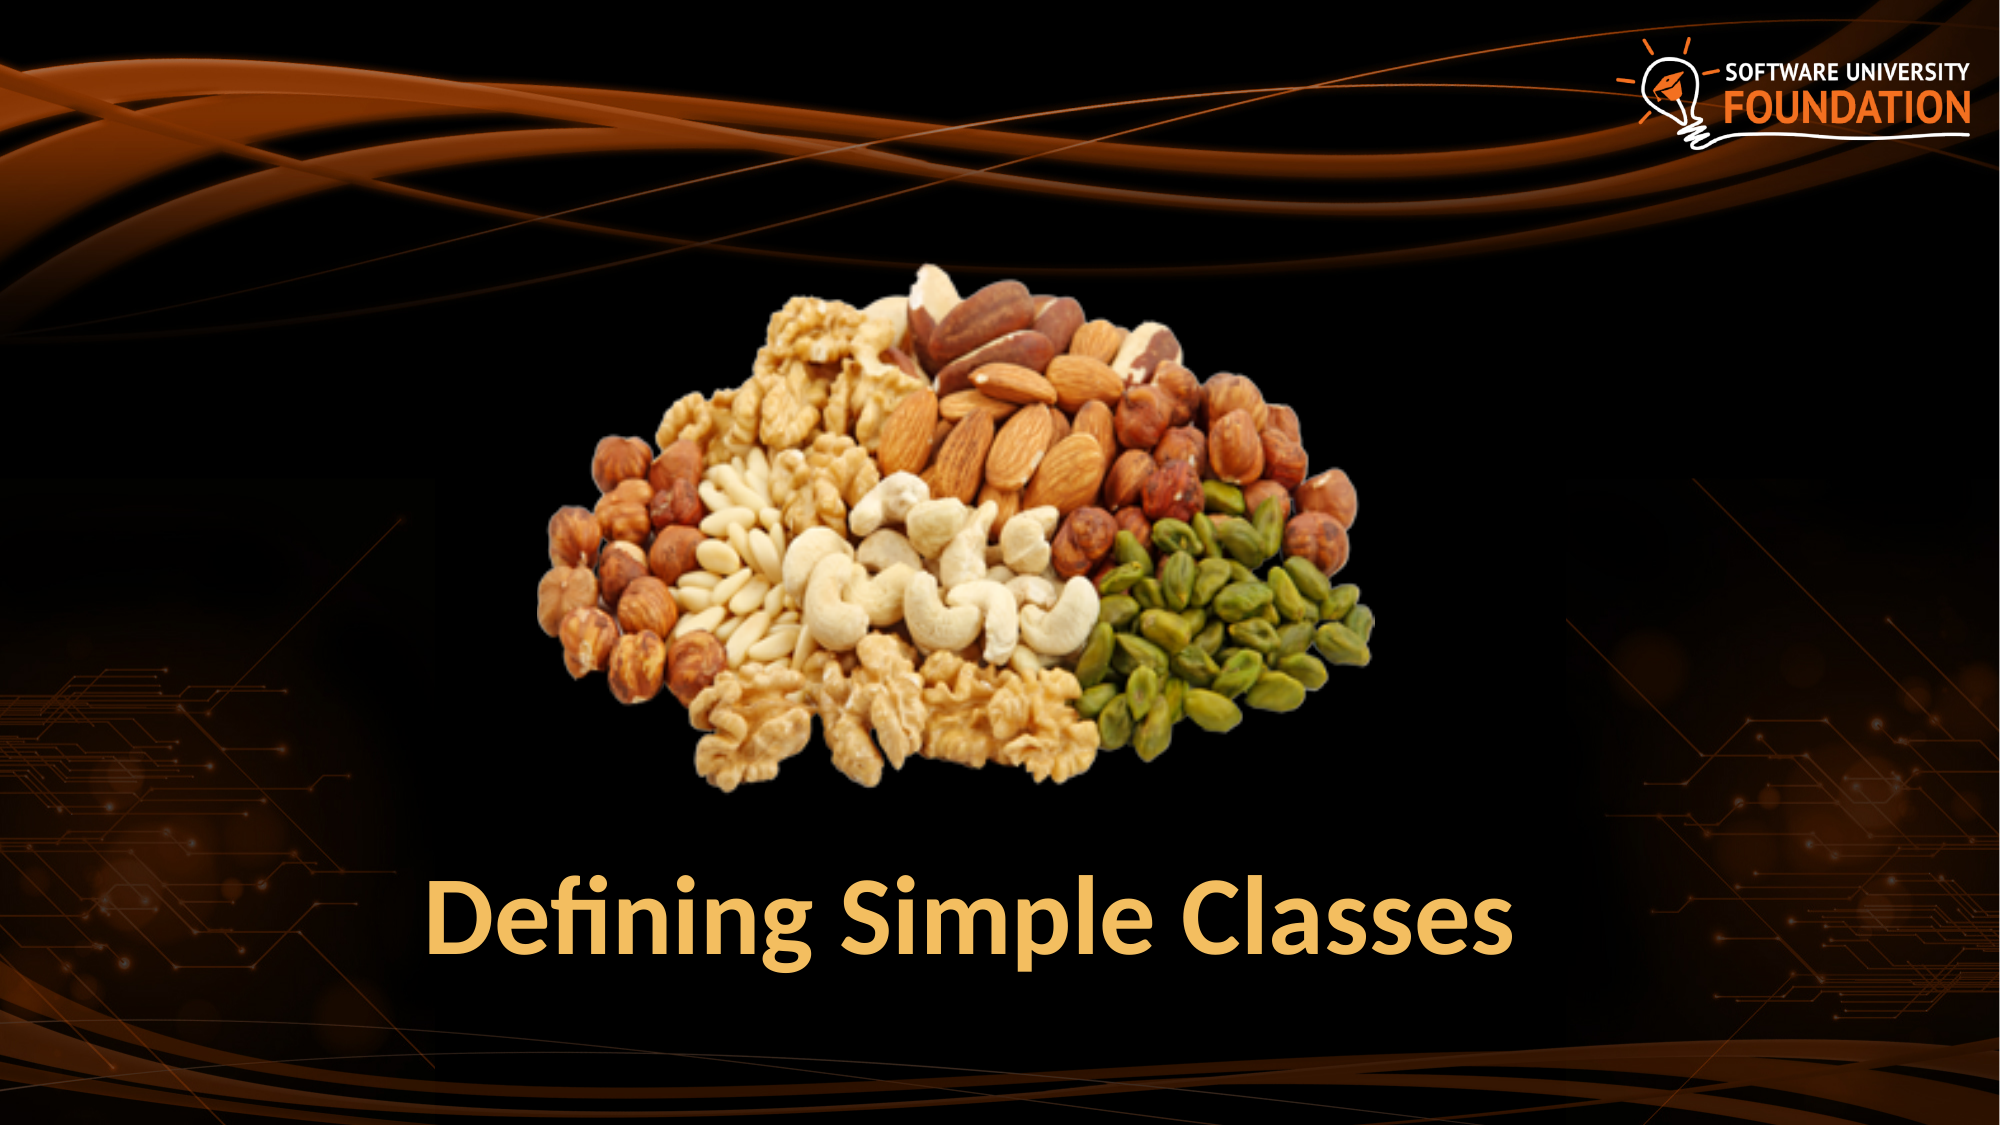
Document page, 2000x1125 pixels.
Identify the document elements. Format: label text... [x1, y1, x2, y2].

title Defining Simple Classes [237, 850, 1704, 986]
picture [0, 0, 2000, 1125]
